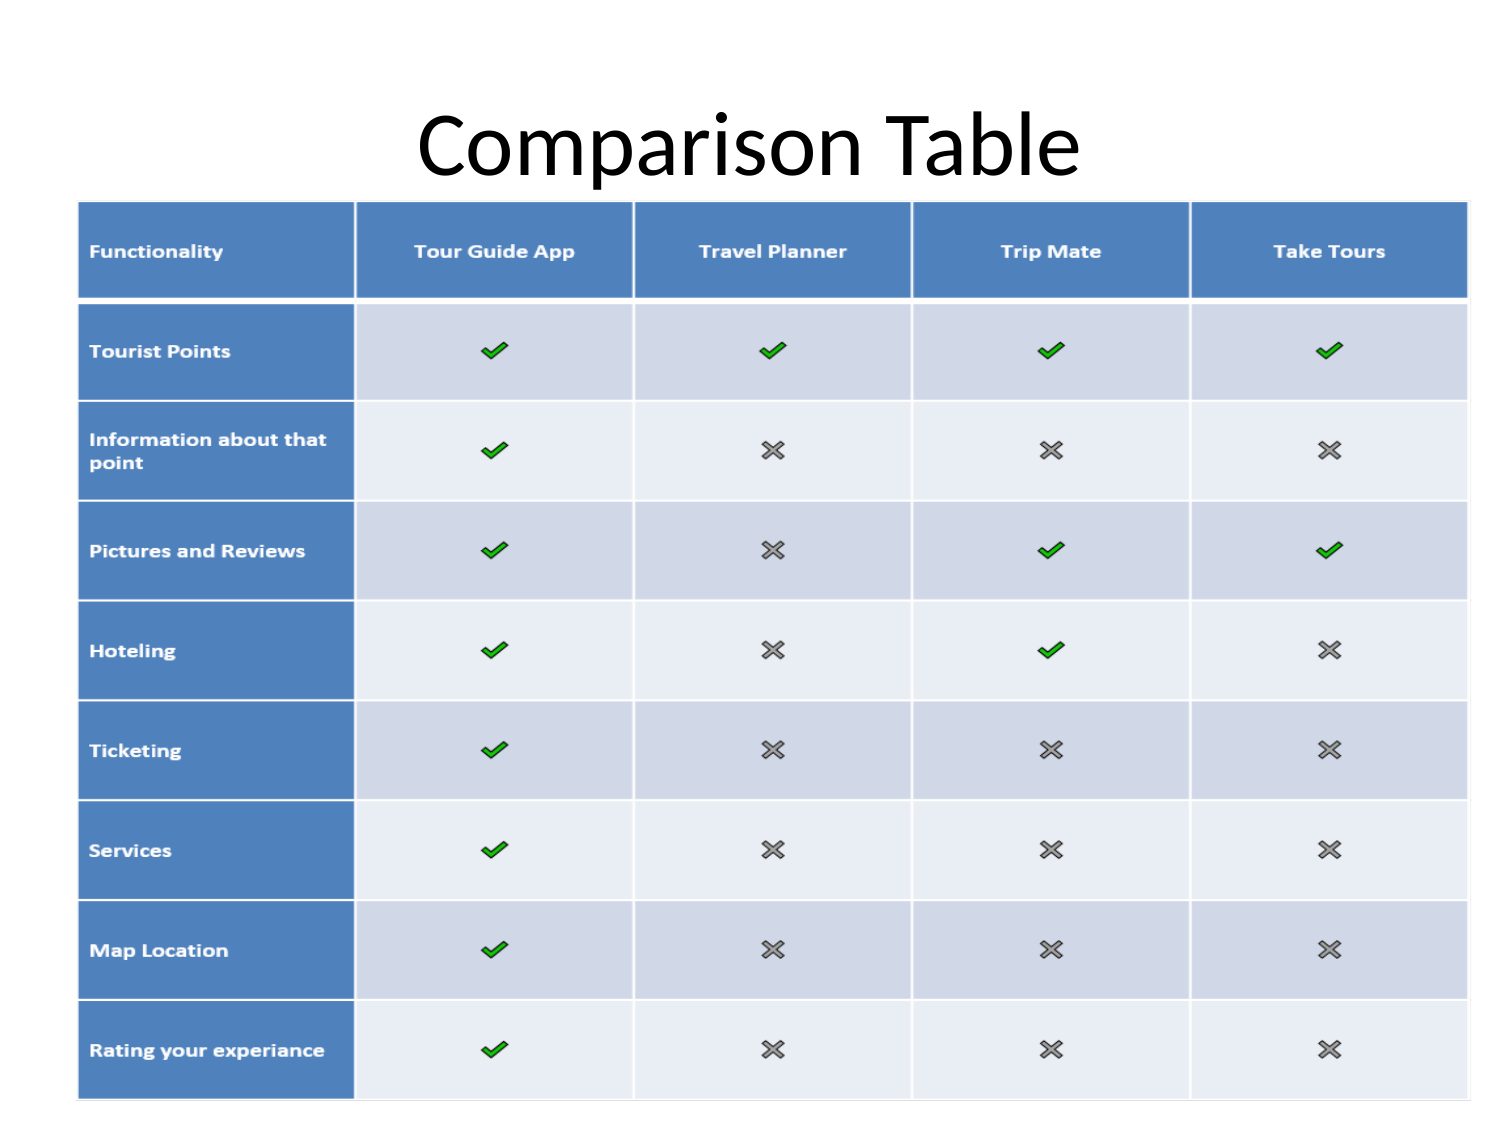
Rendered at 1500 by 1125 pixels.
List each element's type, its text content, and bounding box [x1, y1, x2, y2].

title Comparison Table [75, 45, 1425, 198]
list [74, 199, 1476, 1103]
